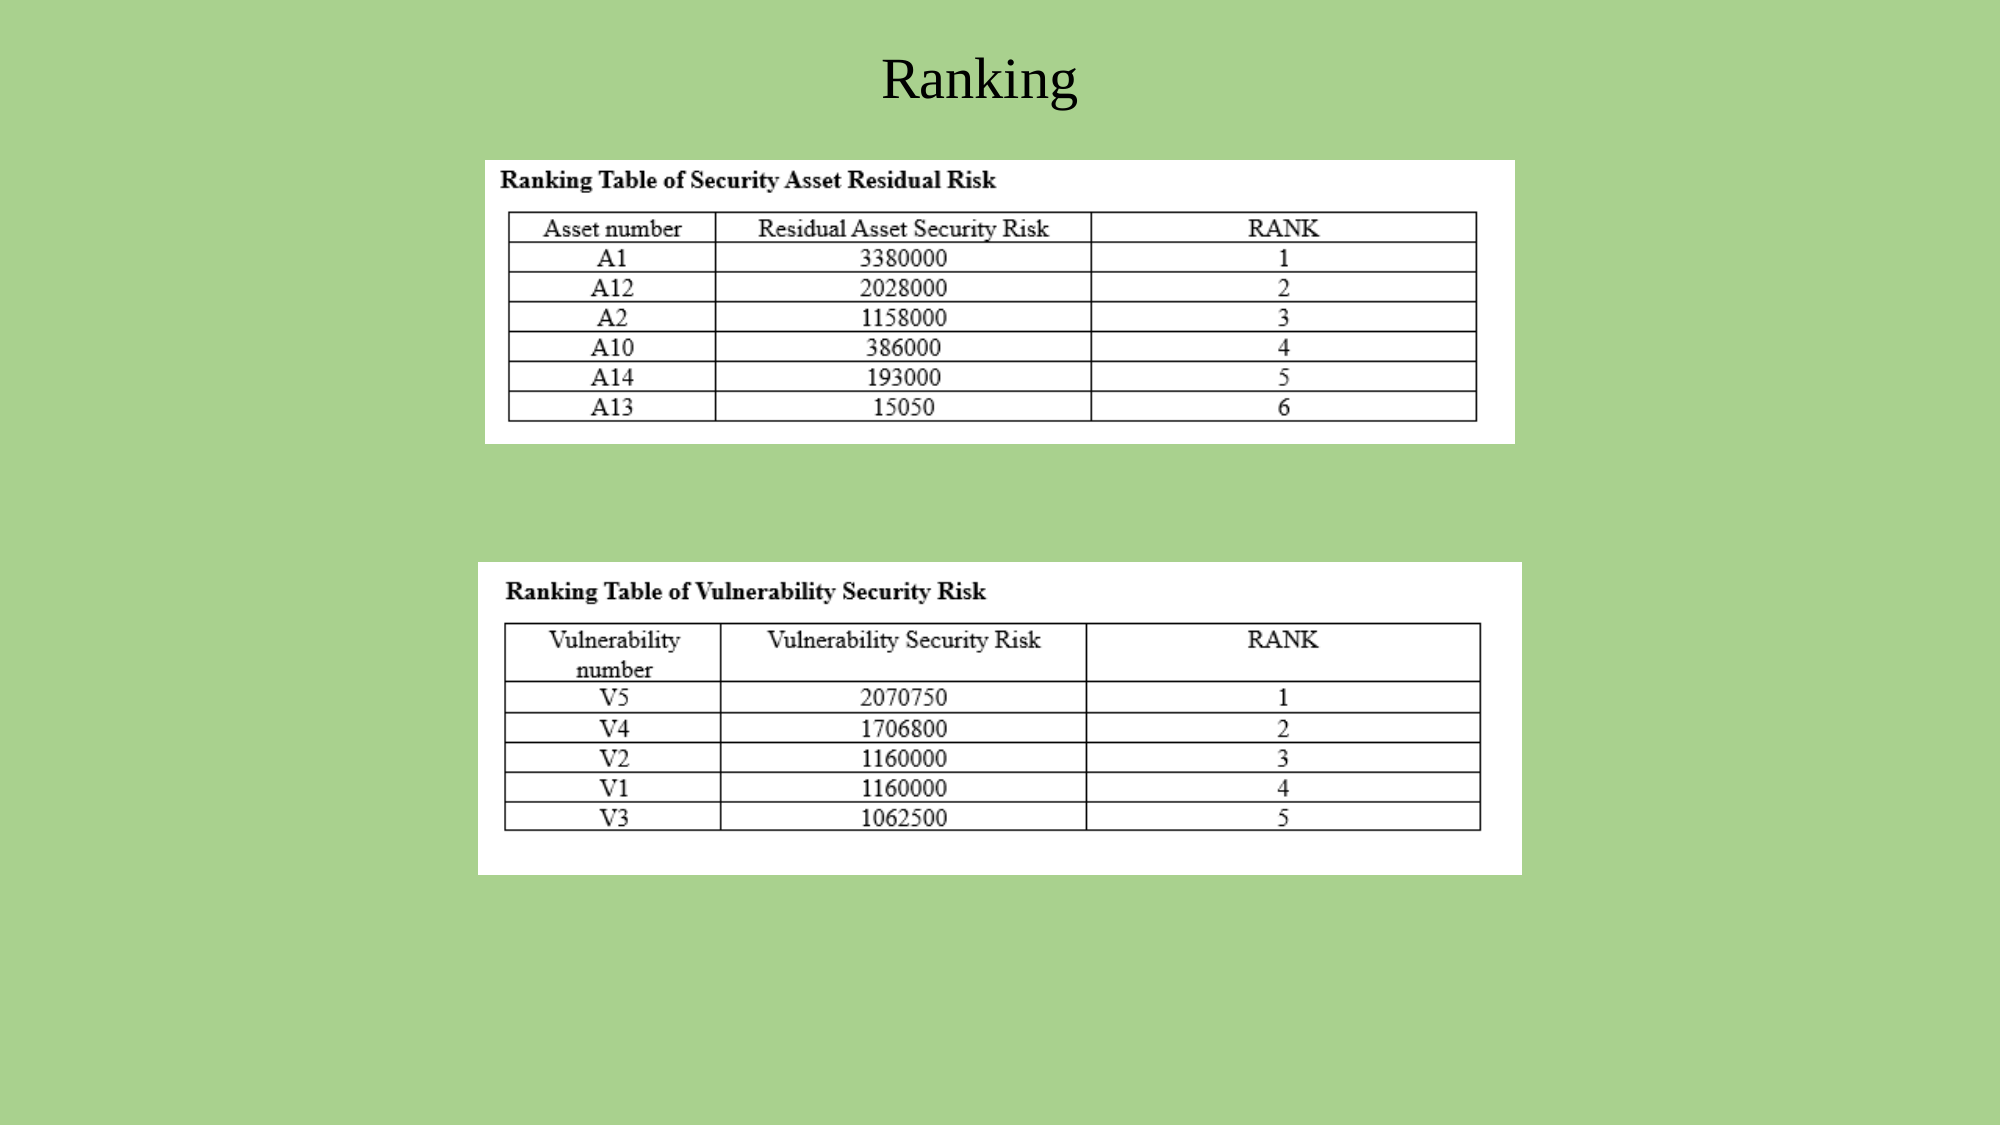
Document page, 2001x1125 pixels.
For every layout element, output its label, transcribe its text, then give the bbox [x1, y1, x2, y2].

picture [478, 562, 1522, 875]
text_box Ranking [866, 32, 1958, 118]
picture [485, 160, 1515, 444]
